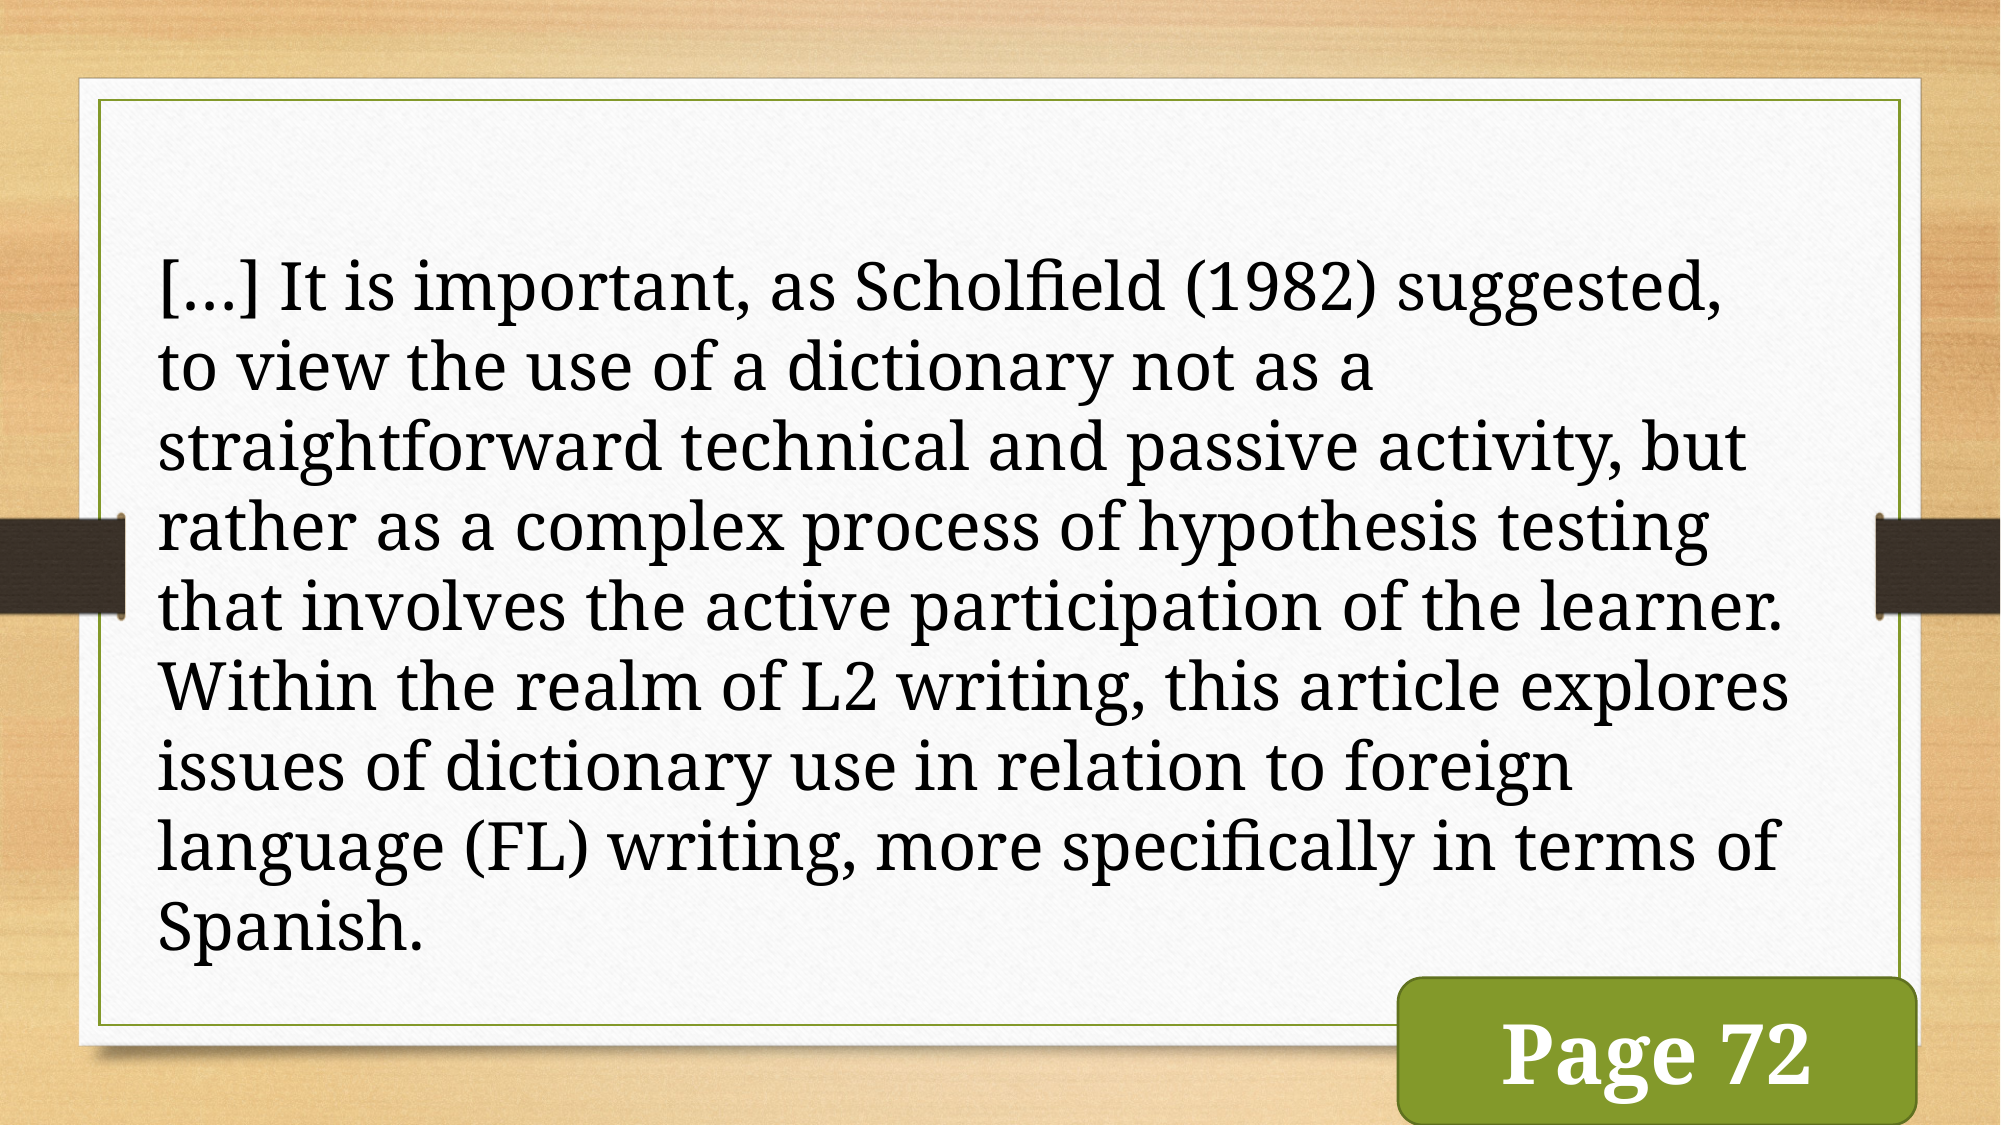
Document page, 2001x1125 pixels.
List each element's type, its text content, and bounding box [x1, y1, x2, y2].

picture [0, 0, 2001, 1125]
text_box Page 72 [1396, 976, 1918, 1125]
text_box […] It is important, as Scholfield (1982) suggested, to view the use of a dictionary not as a straightforward technical and passive activity, but rather as a complex process of hypothesis testing that involves the active participation of the learner. Within the realm of L2 writing, this article explores issues of dictionary use in relation to foreign language (FL) writing, more specifically in terms of Spanish. [142, 236, 1811, 972]
